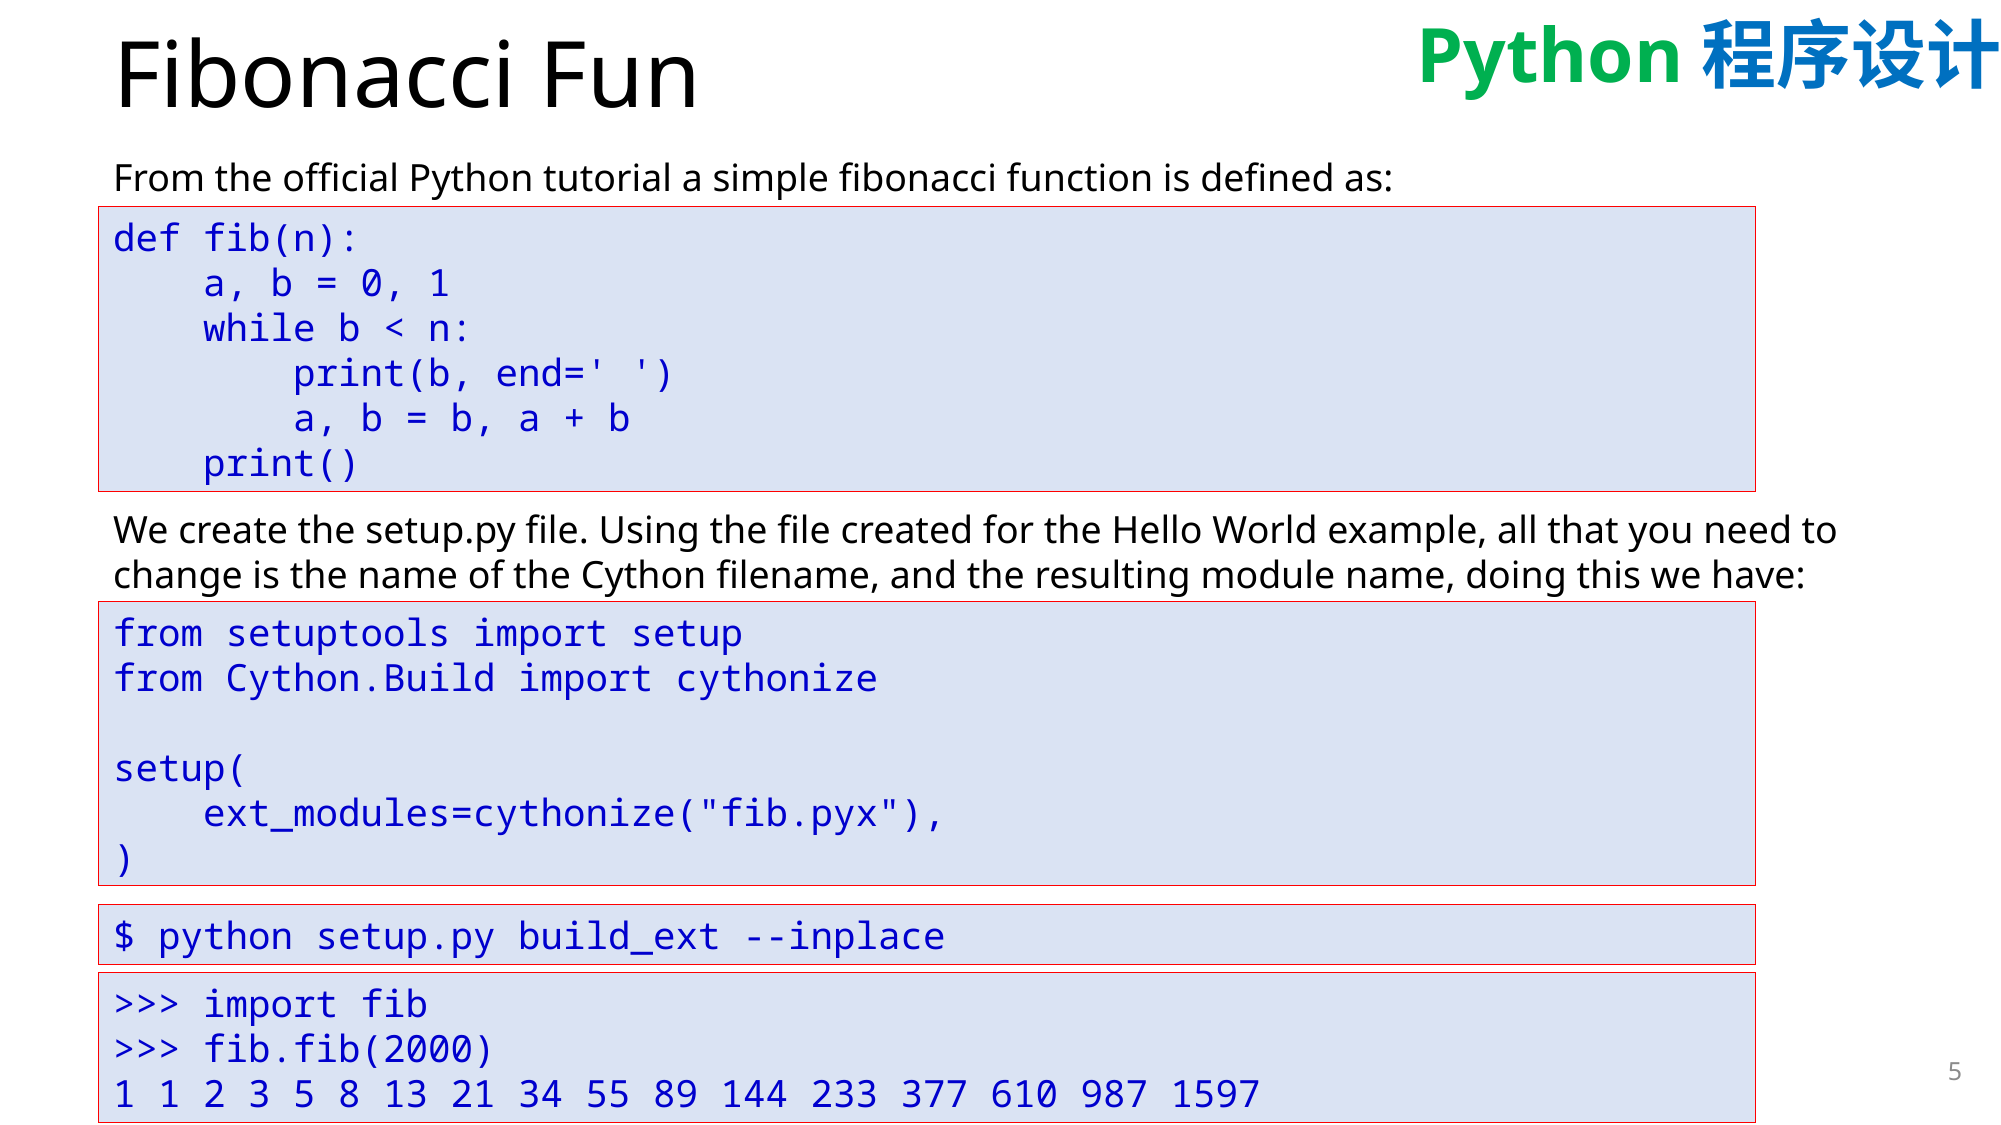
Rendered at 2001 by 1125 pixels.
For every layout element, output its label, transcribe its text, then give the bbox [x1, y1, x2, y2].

text_box def fib(n): a, b = 0, 1 while b < n: print(b, end=' ') a, b = b, a + b print() [98, 206, 1756, 492]
slide_number 5 [1756, 1042, 1978, 1103]
text_box We create the setup.py file. Using the file created for the Hello World example, all that you need to change is the name of the Cython filename, and the resulting module name, doing this we have: [98, 498, 1894, 604]
text_box from setuptools import setup from Cython.Build import cythonize setup( ext_modules=cythonize("fib.pyx"), ) [98, 601, 1756, 886]
title Fibonacci Fun [98, 0, 1824, 146]
text_box From the official Python tutorial a simple fibonacci function is defined as: [98, 146, 1914, 206]
text_box $ python setup.py build_ext --inplace [98, 904, 1756, 965]
text_box >>> import fib >>> fib.fib(2000) 1 1 2 3 5 8 13 21 34 55 89 144 233 377 610 987 1597 [98, 972, 1756, 1123]
